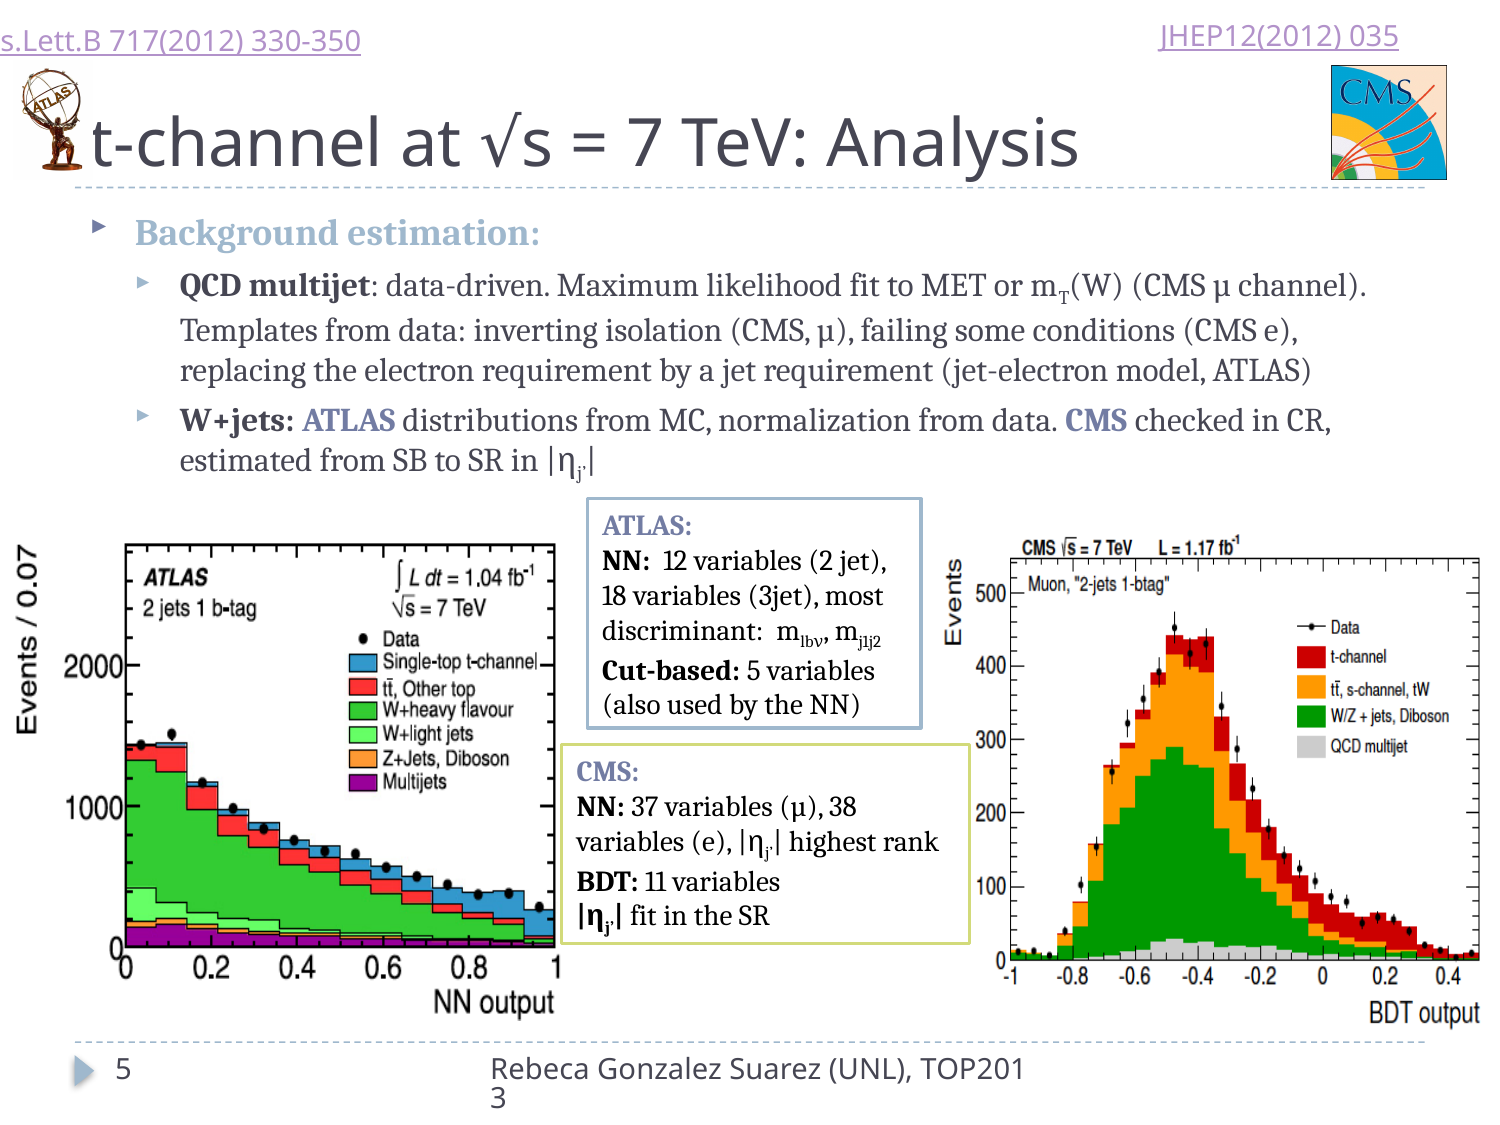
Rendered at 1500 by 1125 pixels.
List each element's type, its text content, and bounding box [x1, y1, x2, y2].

text_box CMS: NN: 37 variables (µ), 38 variables (e), |ηj’| highest rank BDT: 11 variables |ηj’| fit in the SR [577, 743, 920, 945]
footer Rebeca Gonzalez Suarez (UNL), TOP2013 [475, 1042, 1051, 1103]
picture [12, 60, 93, 181]
text_box Phys.Lett.B 717(2012) 330-350 [0, 14, 489, 70]
picture [6, 499, 571, 1021]
title t-channel at √s = 7 TeV: Analysis [97, 24, 1331, 188]
text_box JHEP12(2012) 035 [1145, 10, 1500, 65]
slide_number 5 [100, 1042, 426, 1103]
list Background estimation: QCD multijet: data-driven. Maximum likelihood fit to MET or mT(W) (CMS µ channel). Templates from data: inverting isolation (CMS, µ), failing some conditions (CMS e), replacing the electron requirement by a jet requirement (jet-electron model, ATLAS) W+jets: ATLAS distributions from MC, normalization from data. CMS checked in CR, estimated from SB to SR in |ηj’| [75, 200, 1425, 540]
picture [926, 500, 1499, 1037]
picture [1341, 81, 1349, 103]
picture [1368, 81, 1380, 103]
picture [1422, 133, 1431, 144]
text_box ATLAS: NN: 12 variables (2 jet), 18 variables (3jet), most discriminant: mlbν, mj1j2 Cut-based: 5 variables (also used by the NN) [586, 497, 923, 730]
picture [1331, 64, 1447, 180]
